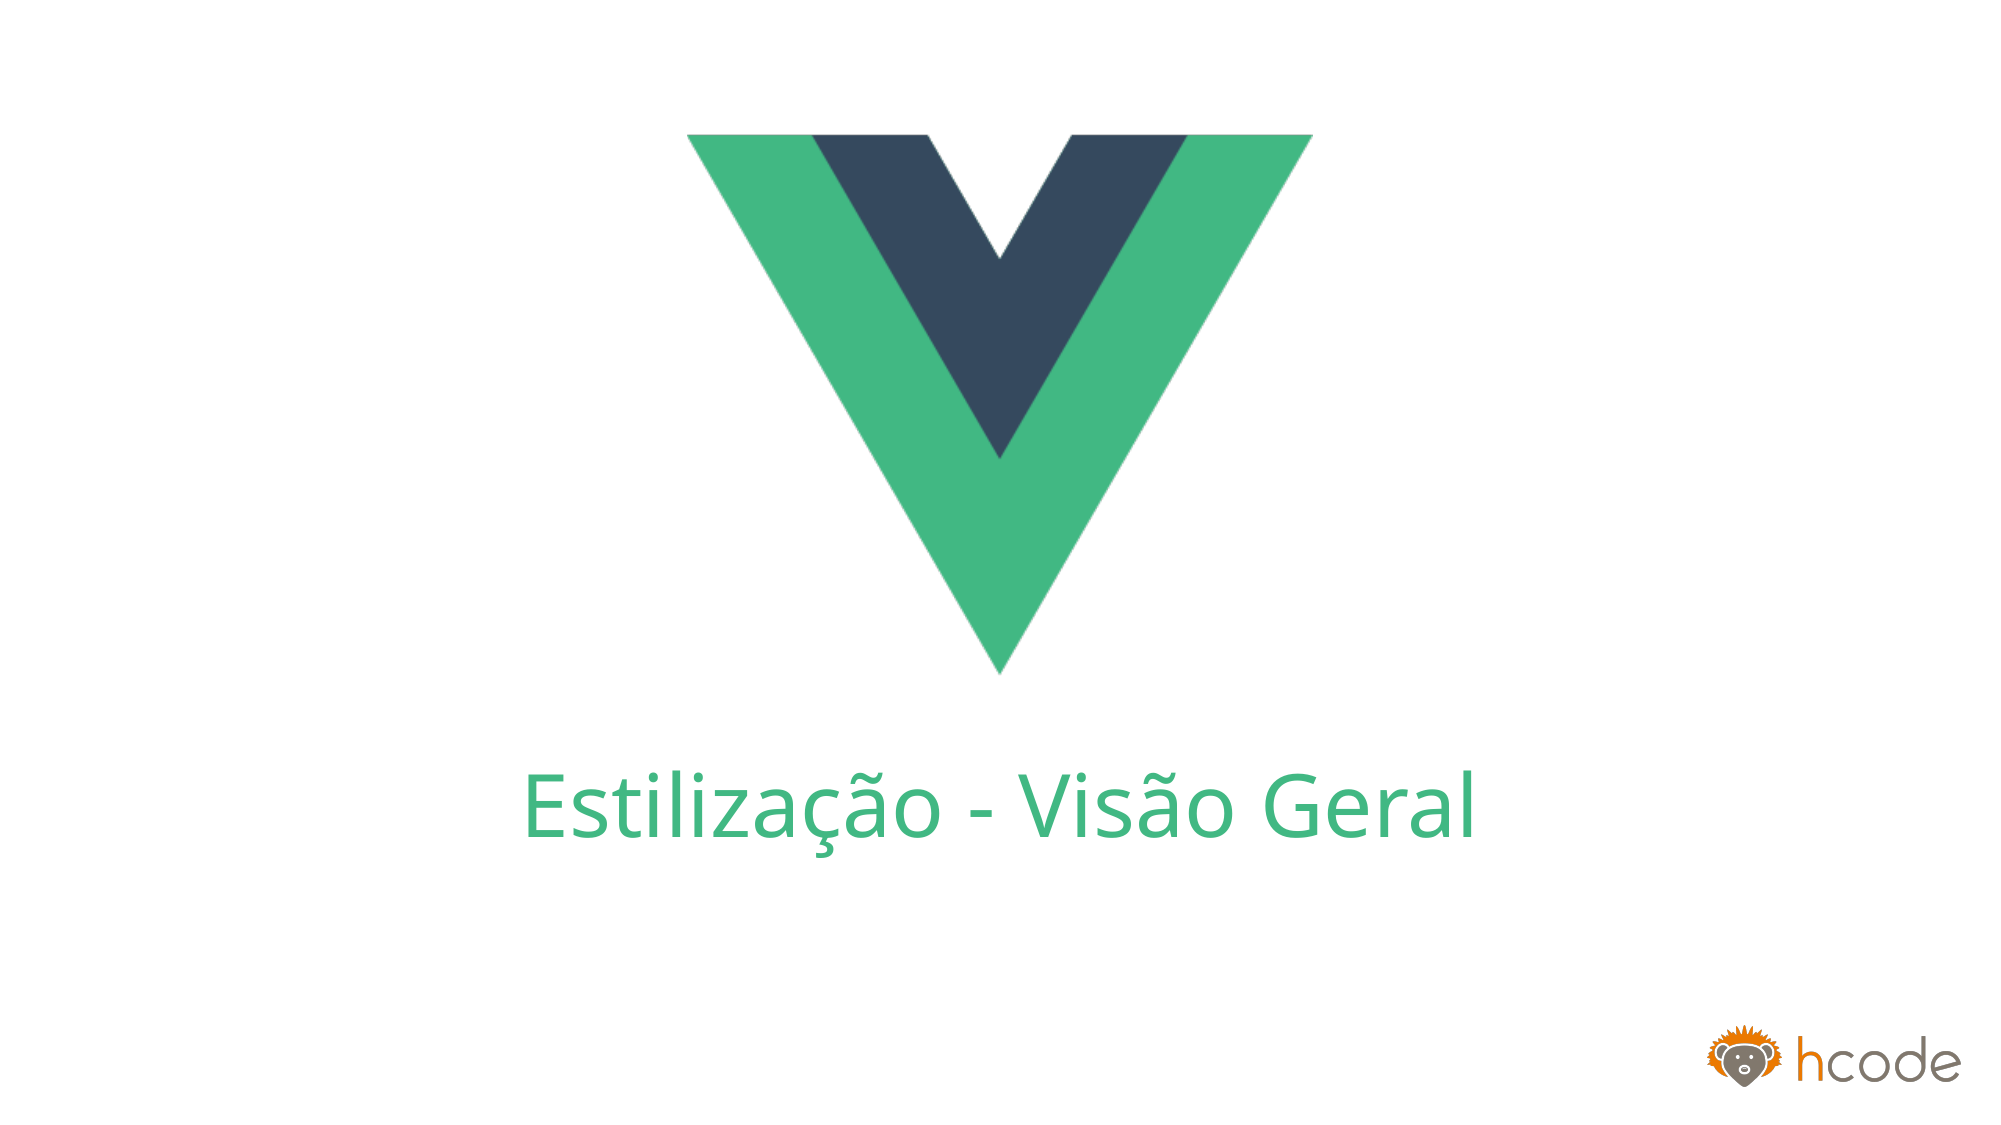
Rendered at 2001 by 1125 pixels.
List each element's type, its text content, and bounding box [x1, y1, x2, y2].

picture [1707, 1025, 1962, 1087]
text_box Estilização - Visão Geral [79, 735, 1921, 920]
picture [687, 93, 1313, 719]
